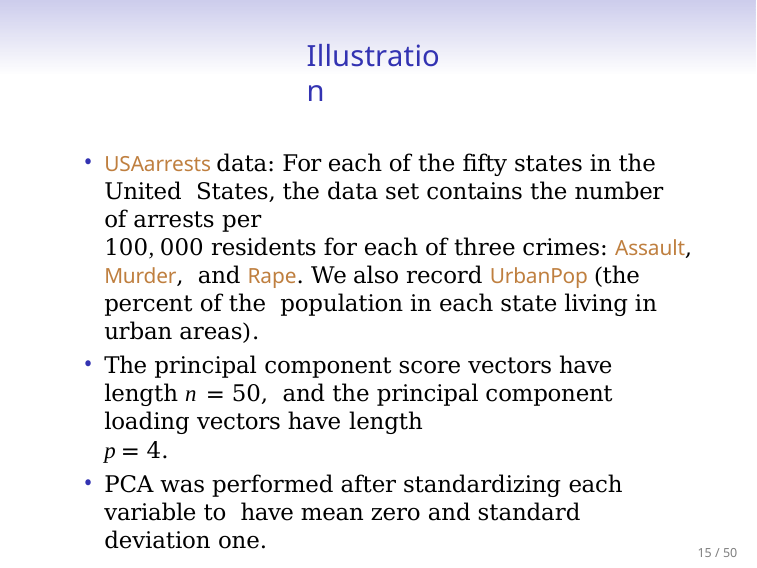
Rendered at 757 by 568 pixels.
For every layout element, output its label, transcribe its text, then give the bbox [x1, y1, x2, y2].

slide_number 15 / 50 [691, 548, 743, 568]
title Illustration [304, 34, 452, 133]
picture [0, 0, 756, 74]
text_box USAarrests data: For each of the fifty states in the United States, the data set contains the number of arrests per 100, 000 residents for each of three crimes: Assault, Murder, and Rape. We also record UrbanPop (the percent of the population in each state living in urban areas). The principal component score vectors have length n = 50, and the principal component loading vectors have length p = 4. PCA was performed after standardizing each variable to have mean zero and standard deviation one. [80, 147, 699, 553]
